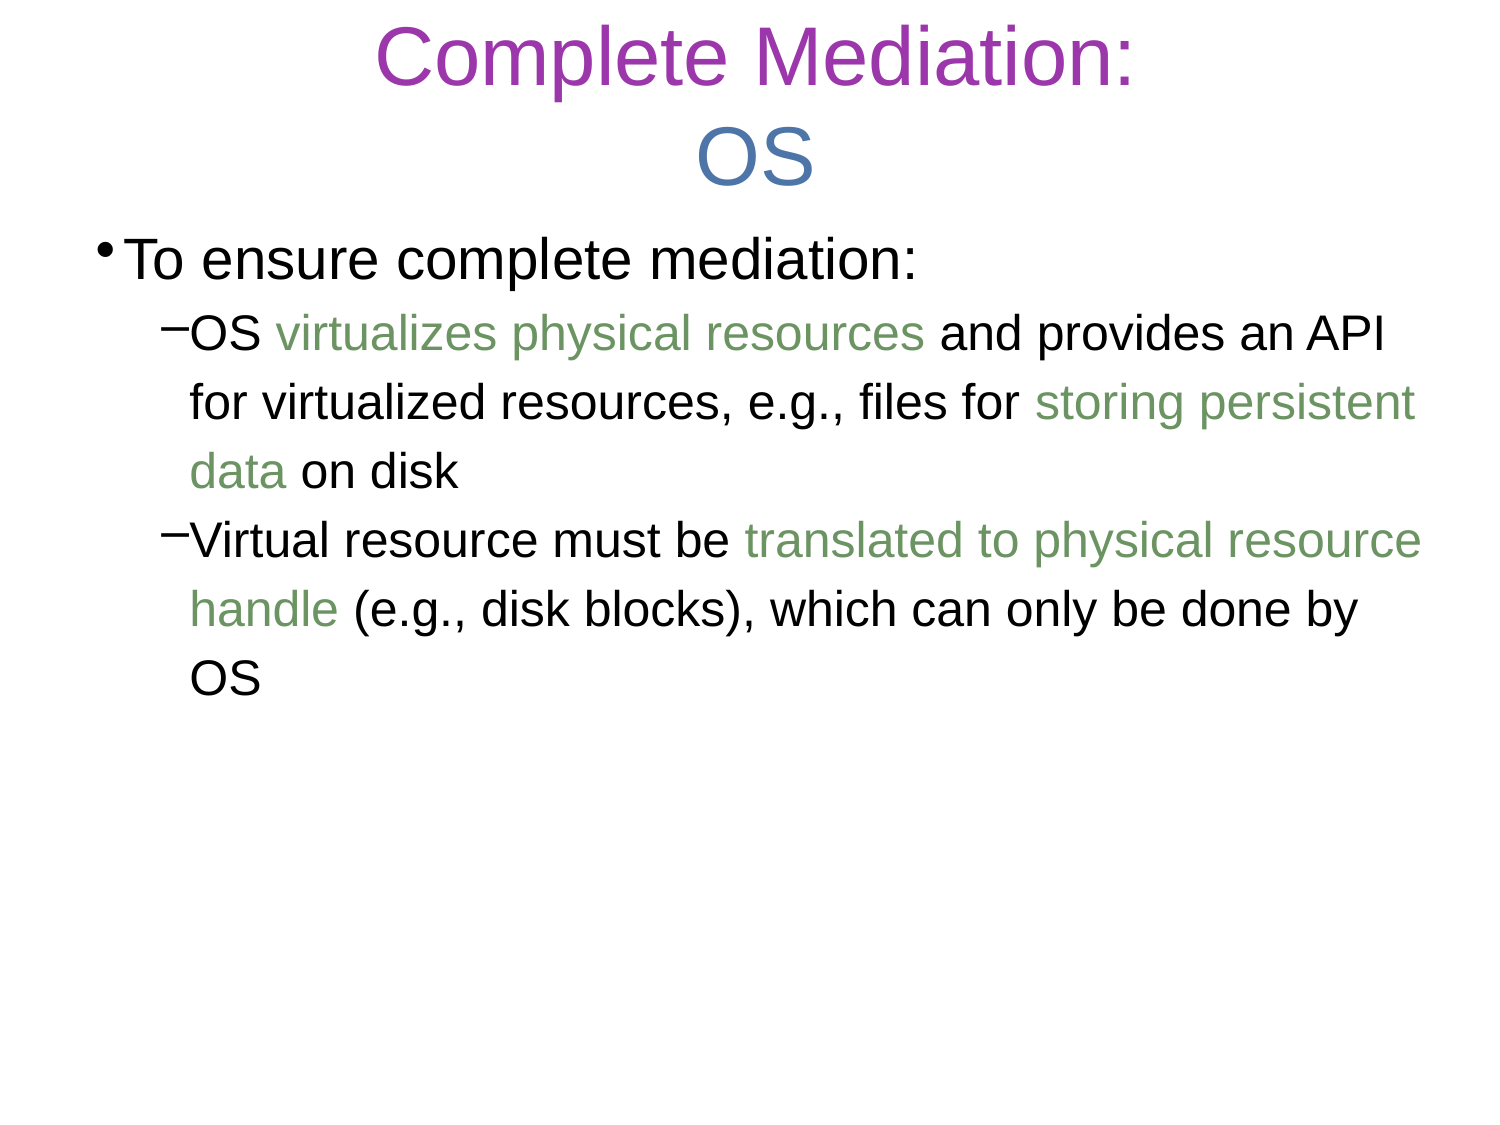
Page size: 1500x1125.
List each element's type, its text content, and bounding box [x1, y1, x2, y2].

title Complete Mediation: OS [52, 30, 1459, 174]
list To ensure complete mediation: OS virtualizes physical resources and provides an API for virtualized resources, e.g., files for storing persistent data on disk Virtual resource must be translated to physical resource handle (e.g., disk blocks), which can only be done by OS [52, 196, 1459, 1059]
